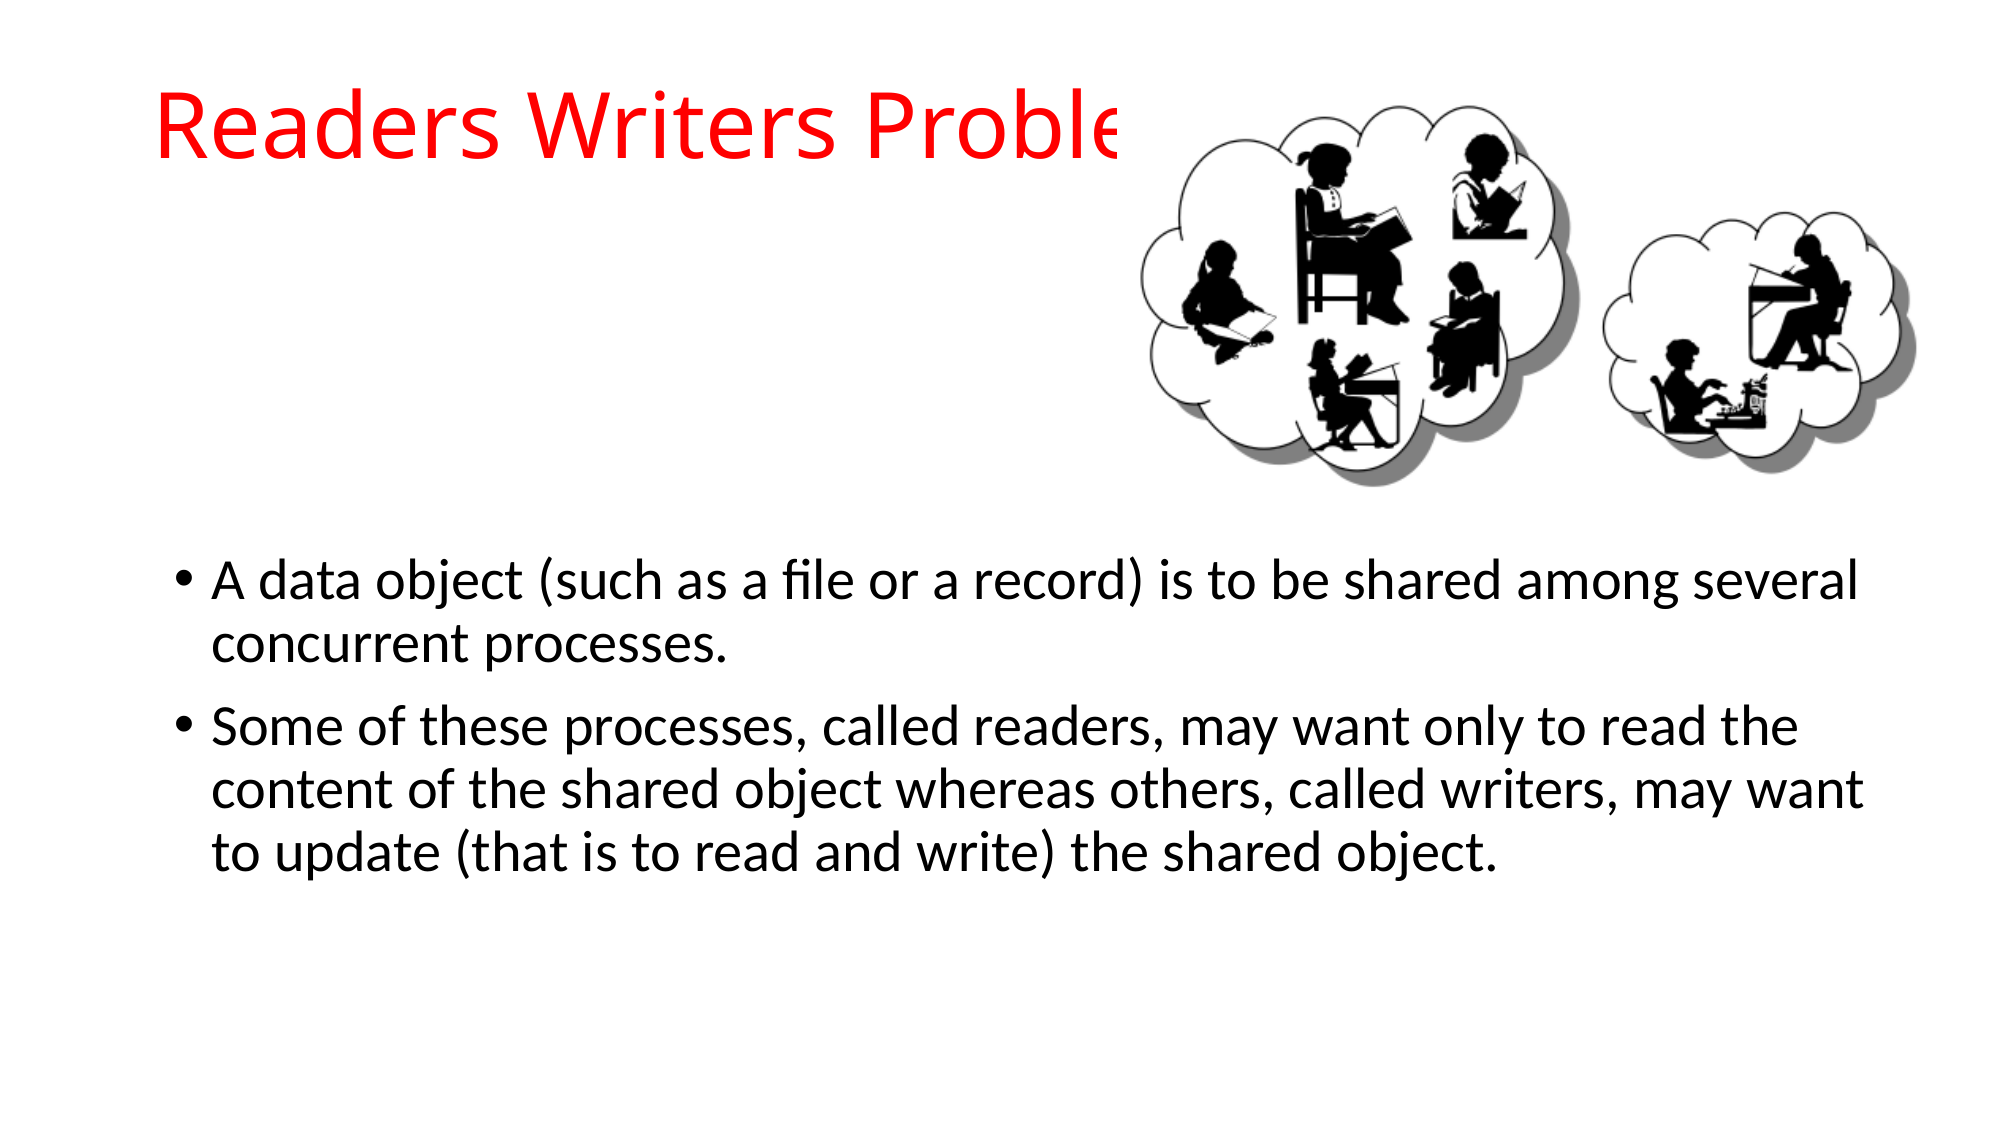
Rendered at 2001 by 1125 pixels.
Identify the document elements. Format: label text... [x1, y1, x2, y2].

picture [1116, 98, 1926, 503]
list A data object (such as a file or a record) is to be shared among several concurrent processes. Some of these processes, called readers, may want only to read the content of the shared object whereas others, called writers, may want to update (that is to read and write) the shared object. [158, 541, 1884, 950]
title Readers Writers Problem [137, 59, 1863, 198]
